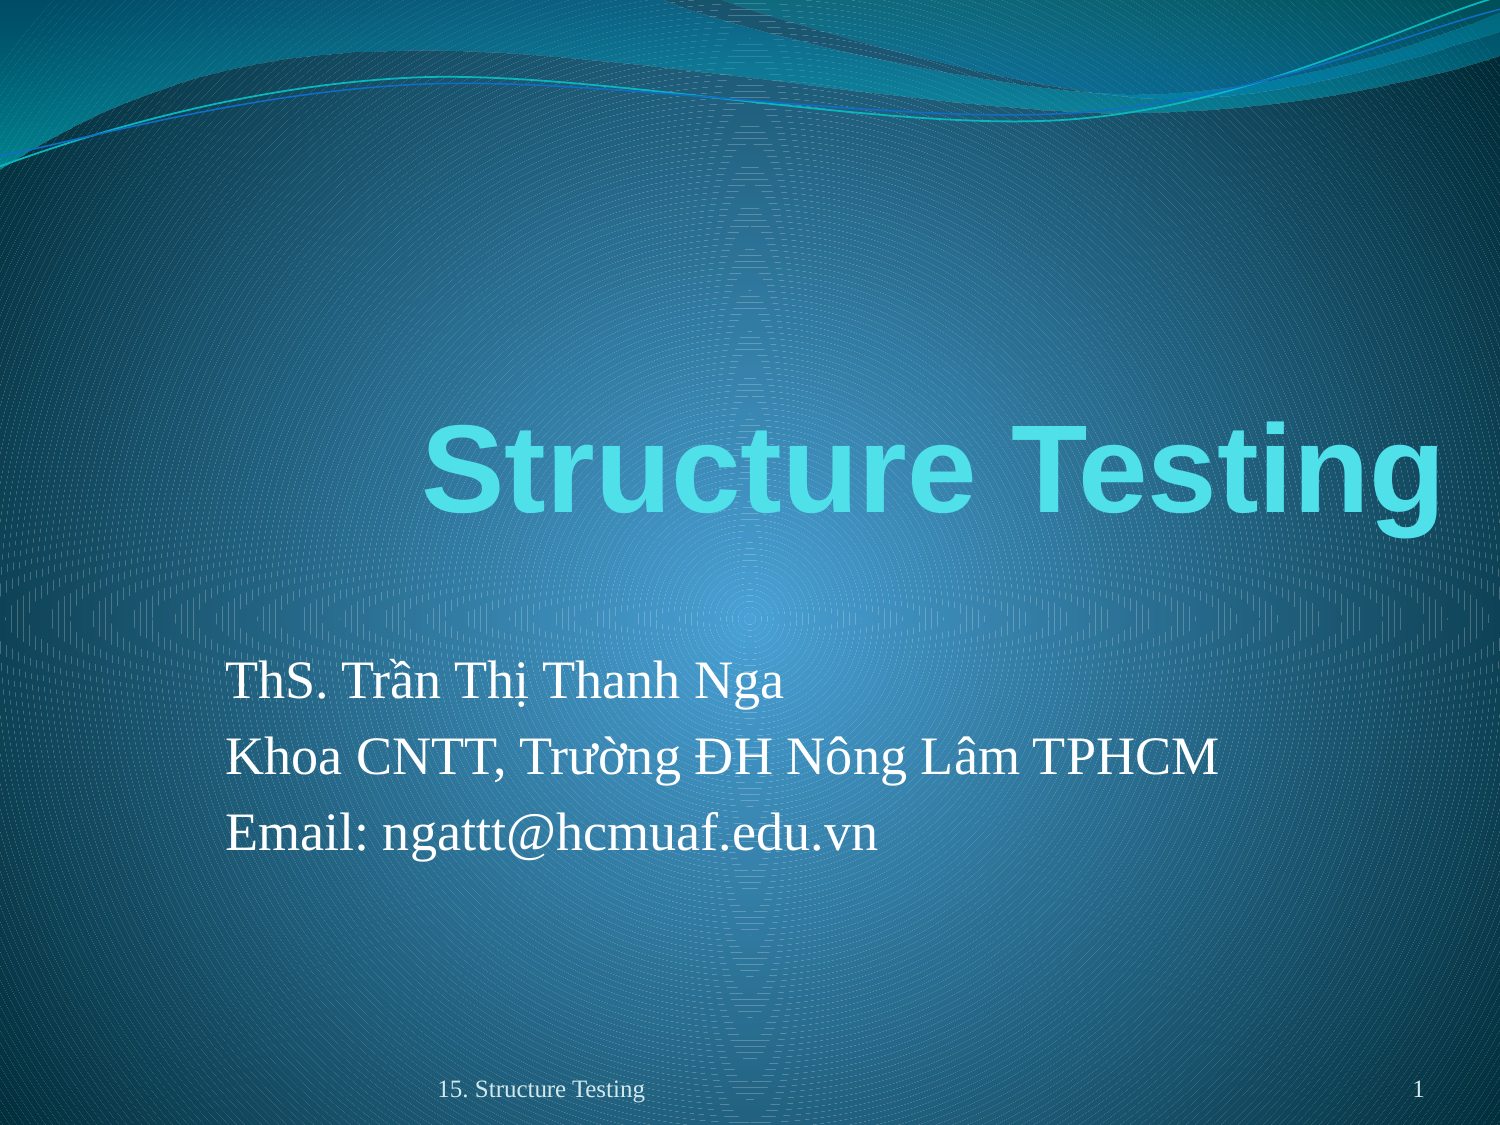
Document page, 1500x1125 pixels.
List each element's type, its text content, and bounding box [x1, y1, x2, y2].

subtitle ThS. Trần Thị Thanh Nga Khoa CNTT, Trường ĐH Nông Lâm TPHCM Email: ngattt@hcmuaf.edu.vn [225, 637, 1388, 925]
footer 15. Structure Testing [437, 1042, 988, 1103]
slide_number 1 [1299, 1042, 1425, 1103]
text_box Structure Testing [24, 350, 1450, 538]
